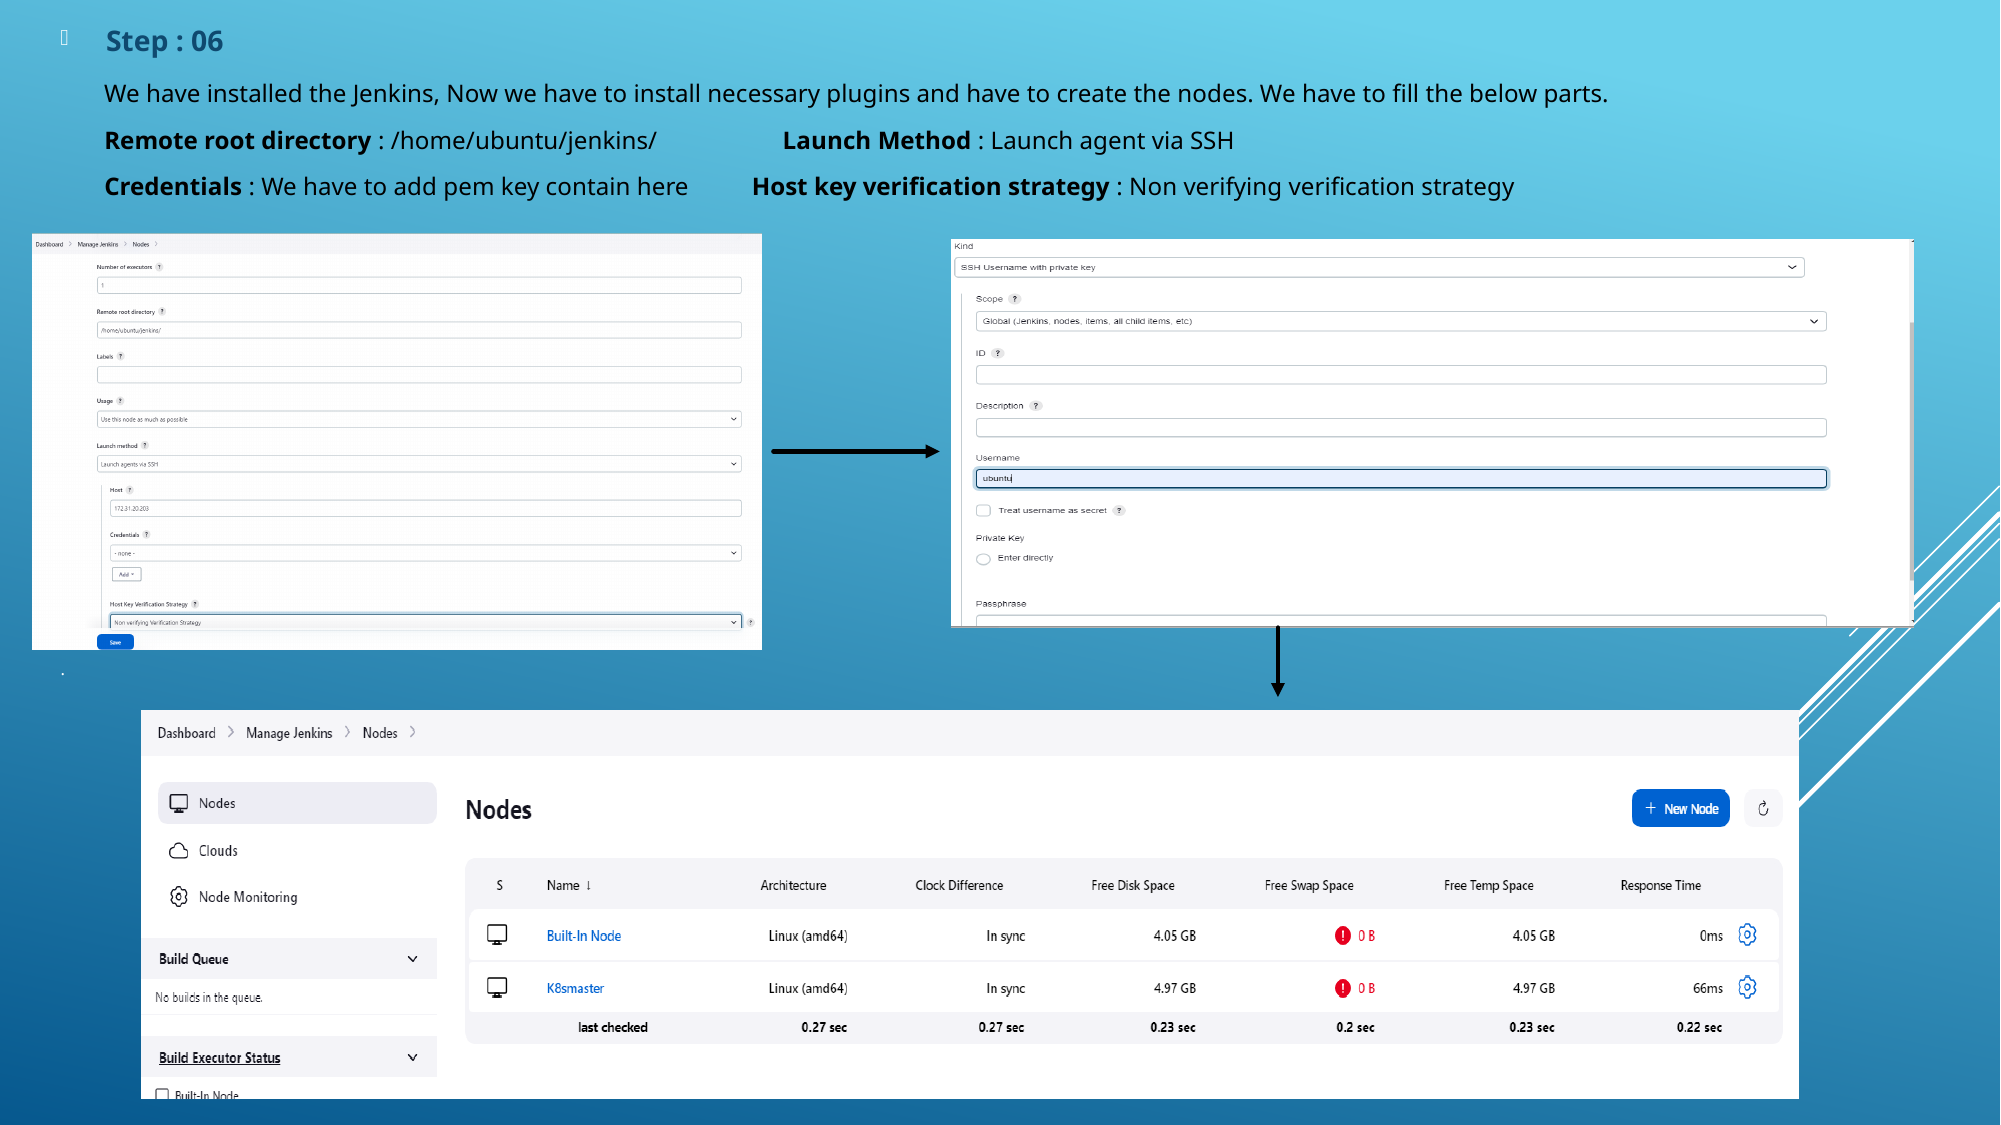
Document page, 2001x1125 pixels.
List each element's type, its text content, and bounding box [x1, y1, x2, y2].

picture [140, 710, 1799, 1099]
title . [45, 239, 1968, 1099]
picture [32, 233, 762, 650]
picture [950, 239, 1914, 628]
list Step : 06 We have installed the Jenkins, Now we have to install necessary plugins and have to create the nodes. We have to fill the below parts. Remote root directory : /home/ubuntu/jenkins/ Launch Method : Launch agent via SSH Credentials : We have to add pem key contain here Host key verification strategy : Non verifying verification strategy [45, 14, 1968, 209]
